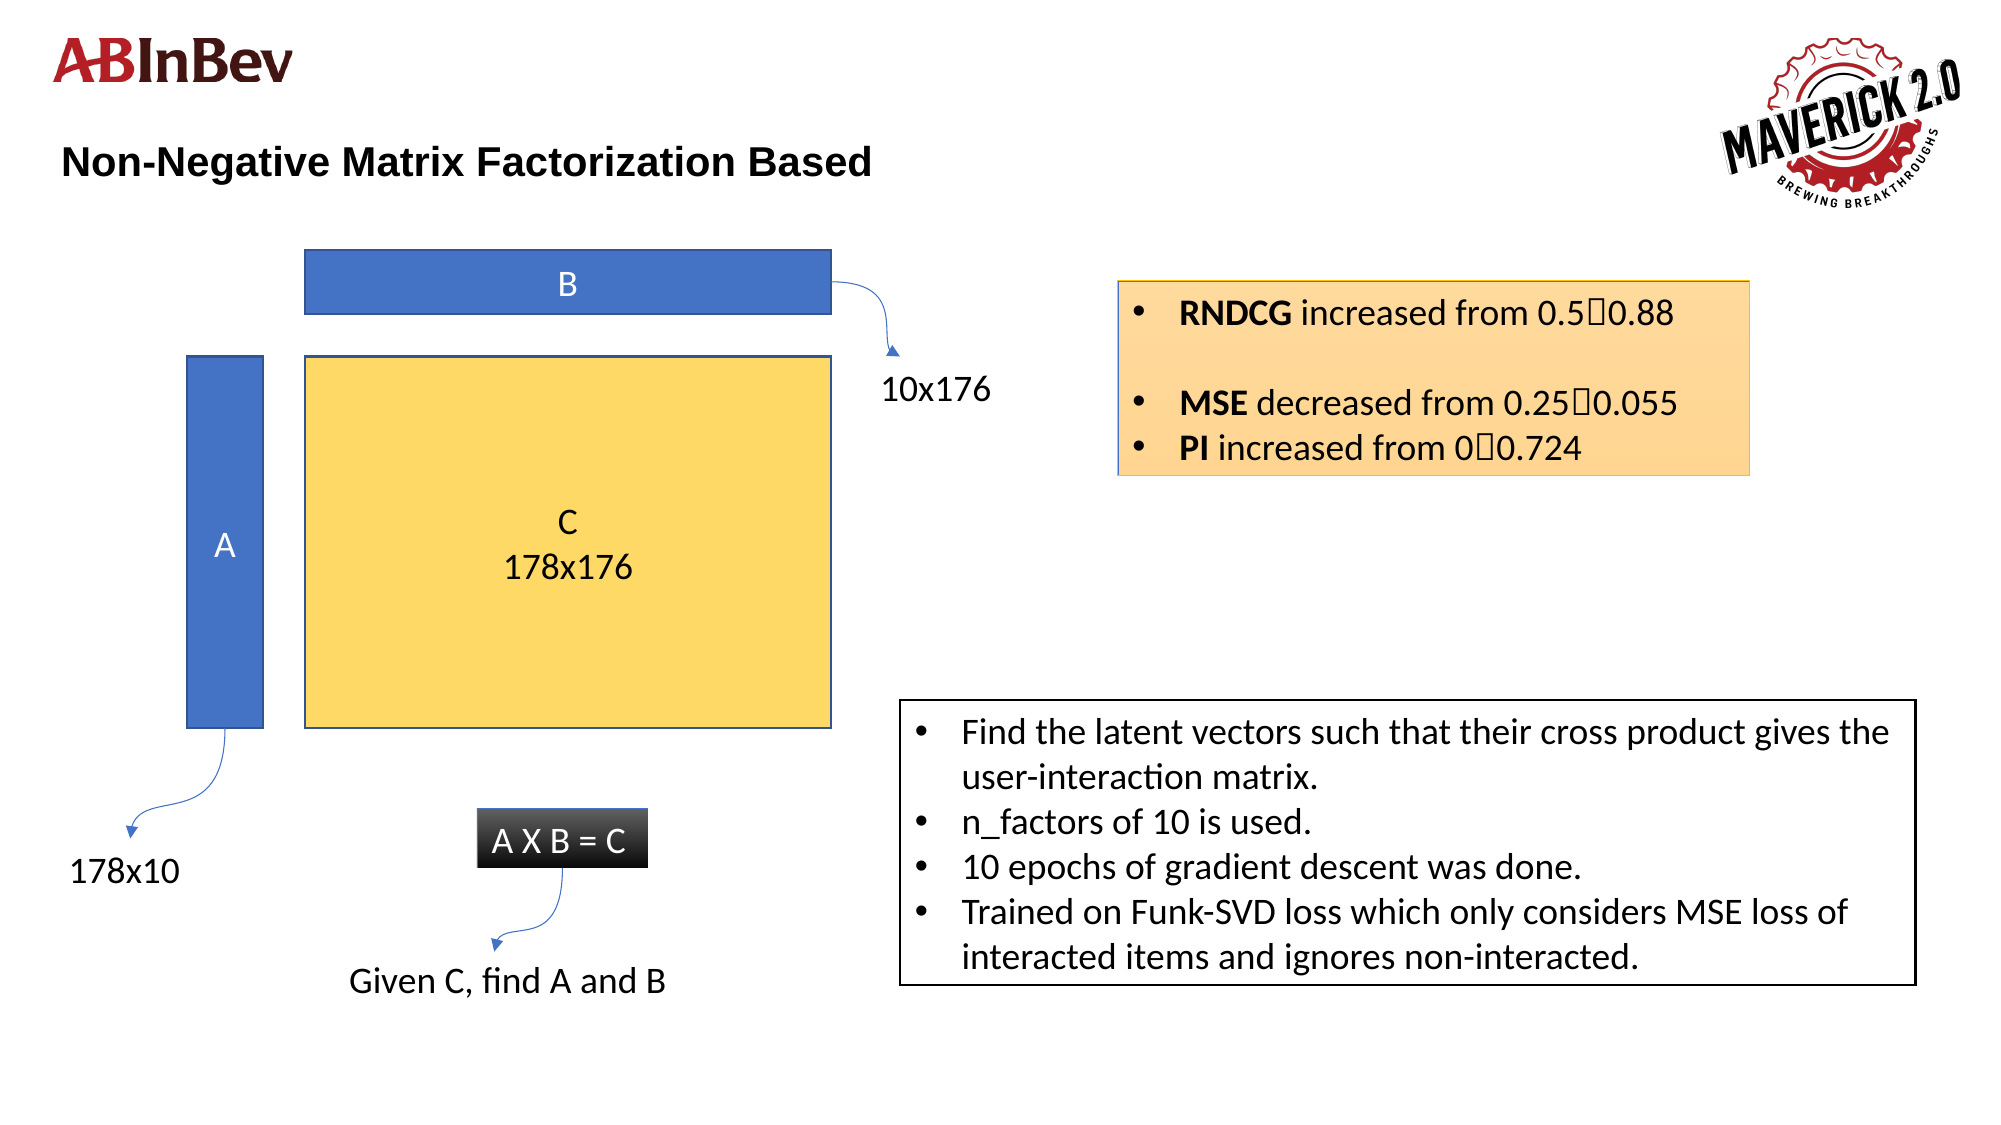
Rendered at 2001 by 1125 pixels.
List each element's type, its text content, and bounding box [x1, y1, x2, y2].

text_box A [186, 355, 264, 729]
text_box A X B = C [476, 808, 648, 868]
text_box RNDCG increased from 0.50.88 MSE decreased from 0.250.055 PI increased from 00.724 [1117, 280, 1750, 476]
text_box Find the latent vectors such that their cross product gives the user-interaction matrix. n_factors of 10 is used. 10 epochs of gradient descent was done. Trained on Funk-SVD loss which only considers MSE loss of interacted items and ignores non-interacted. [899, 699, 1917, 986]
text_box 10x176 [865, 356, 1037, 417]
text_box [486, 876, 570, 945]
text_box Given C, find A and B [334, 948, 689, 1009]
text_box 178x10 [54, 838, 225, 899]
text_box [122, 735, 233, 831]
text_box C 178x176 [304, 355, 832, 729]
text_box B [304, 249, 832, 315]
title Non-Negative Matrix Factorization Based [46, 118, 1701, 208]
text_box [831, 281, 900, 357]
